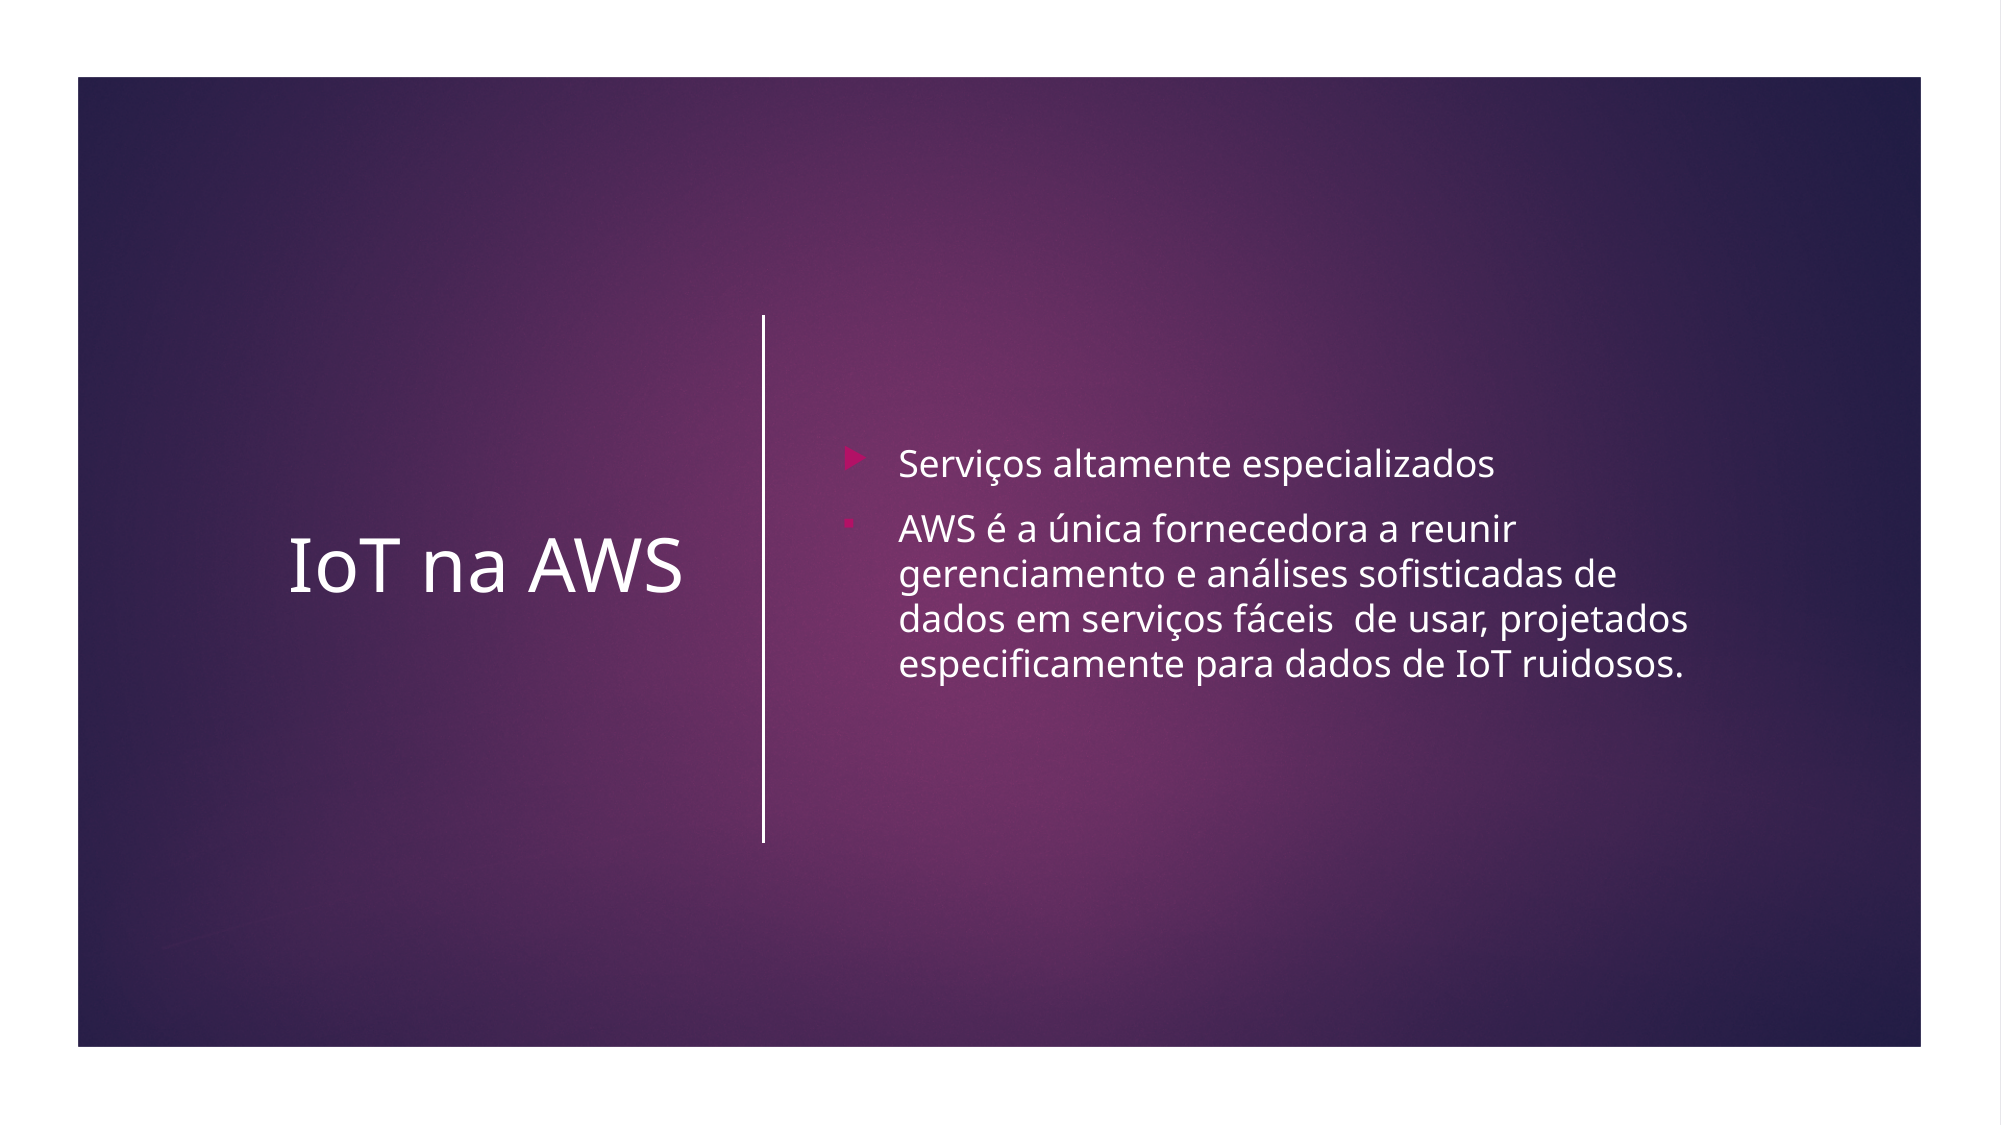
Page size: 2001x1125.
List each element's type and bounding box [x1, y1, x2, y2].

text_box [0, 0, 2000, 1125]
